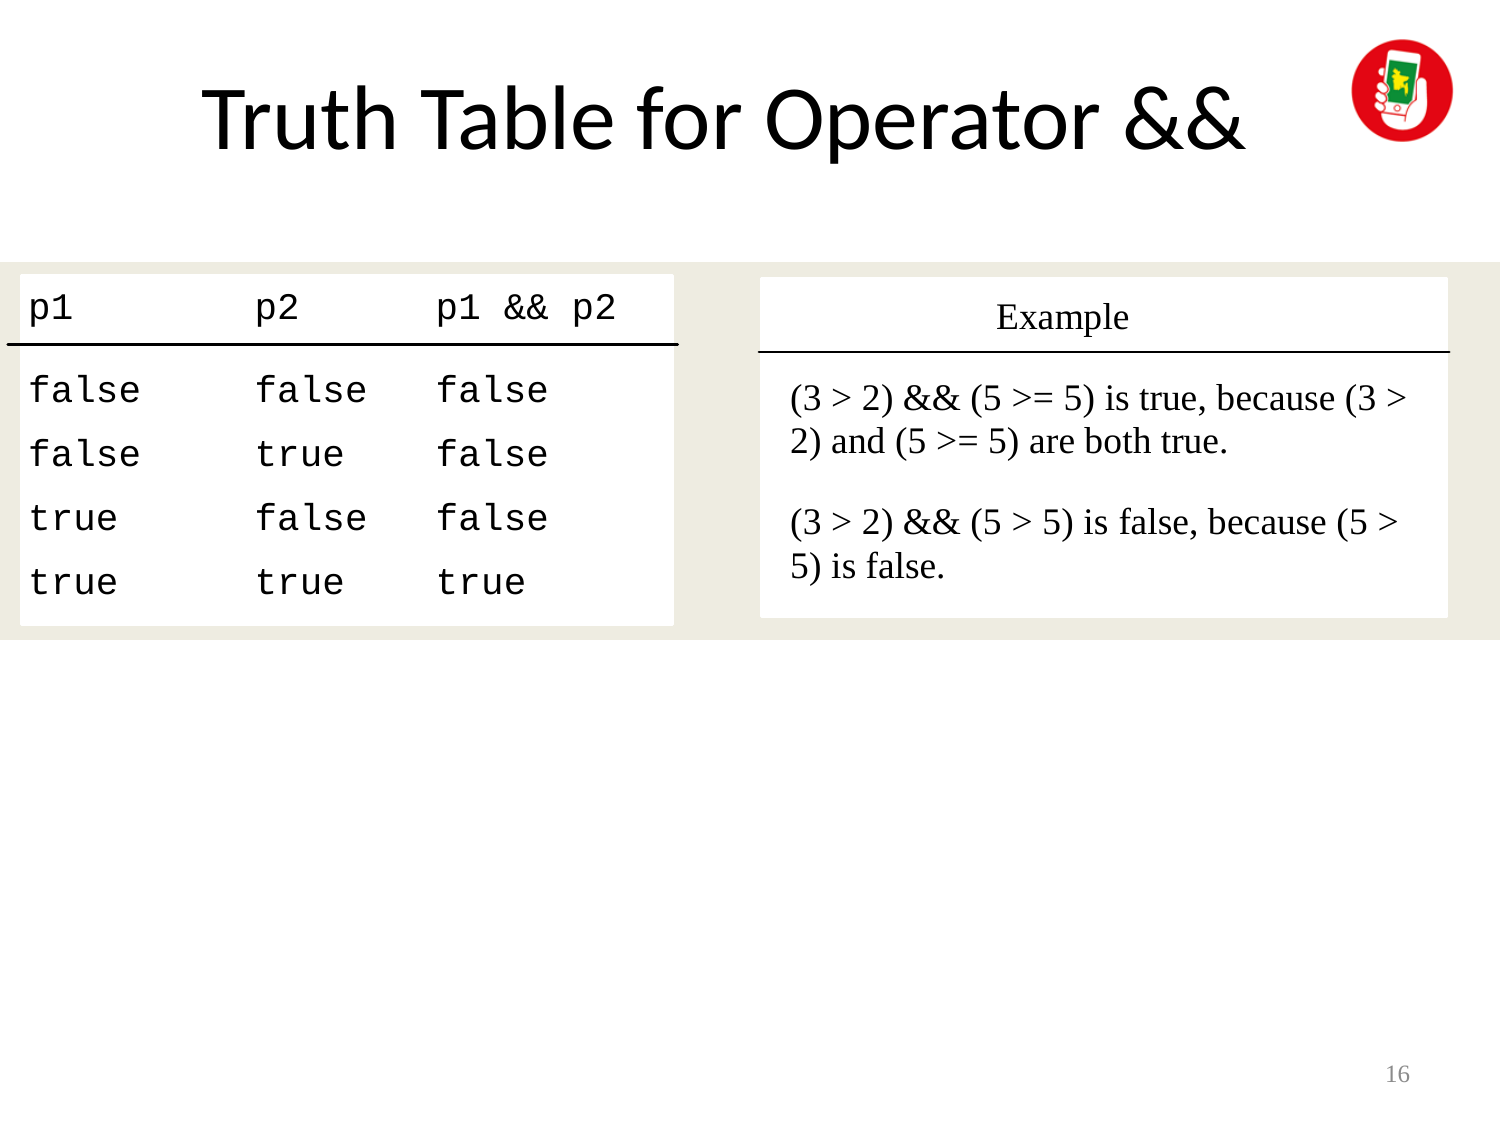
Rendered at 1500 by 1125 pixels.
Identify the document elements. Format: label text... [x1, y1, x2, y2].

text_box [0, 262, 1500, 640]
slide_number 16 [1074, 1042, 1425, 1103]
title Truth Table for Operator && [87, 0, 1363, 225]
picture [1363, 37, 1455, 143]
